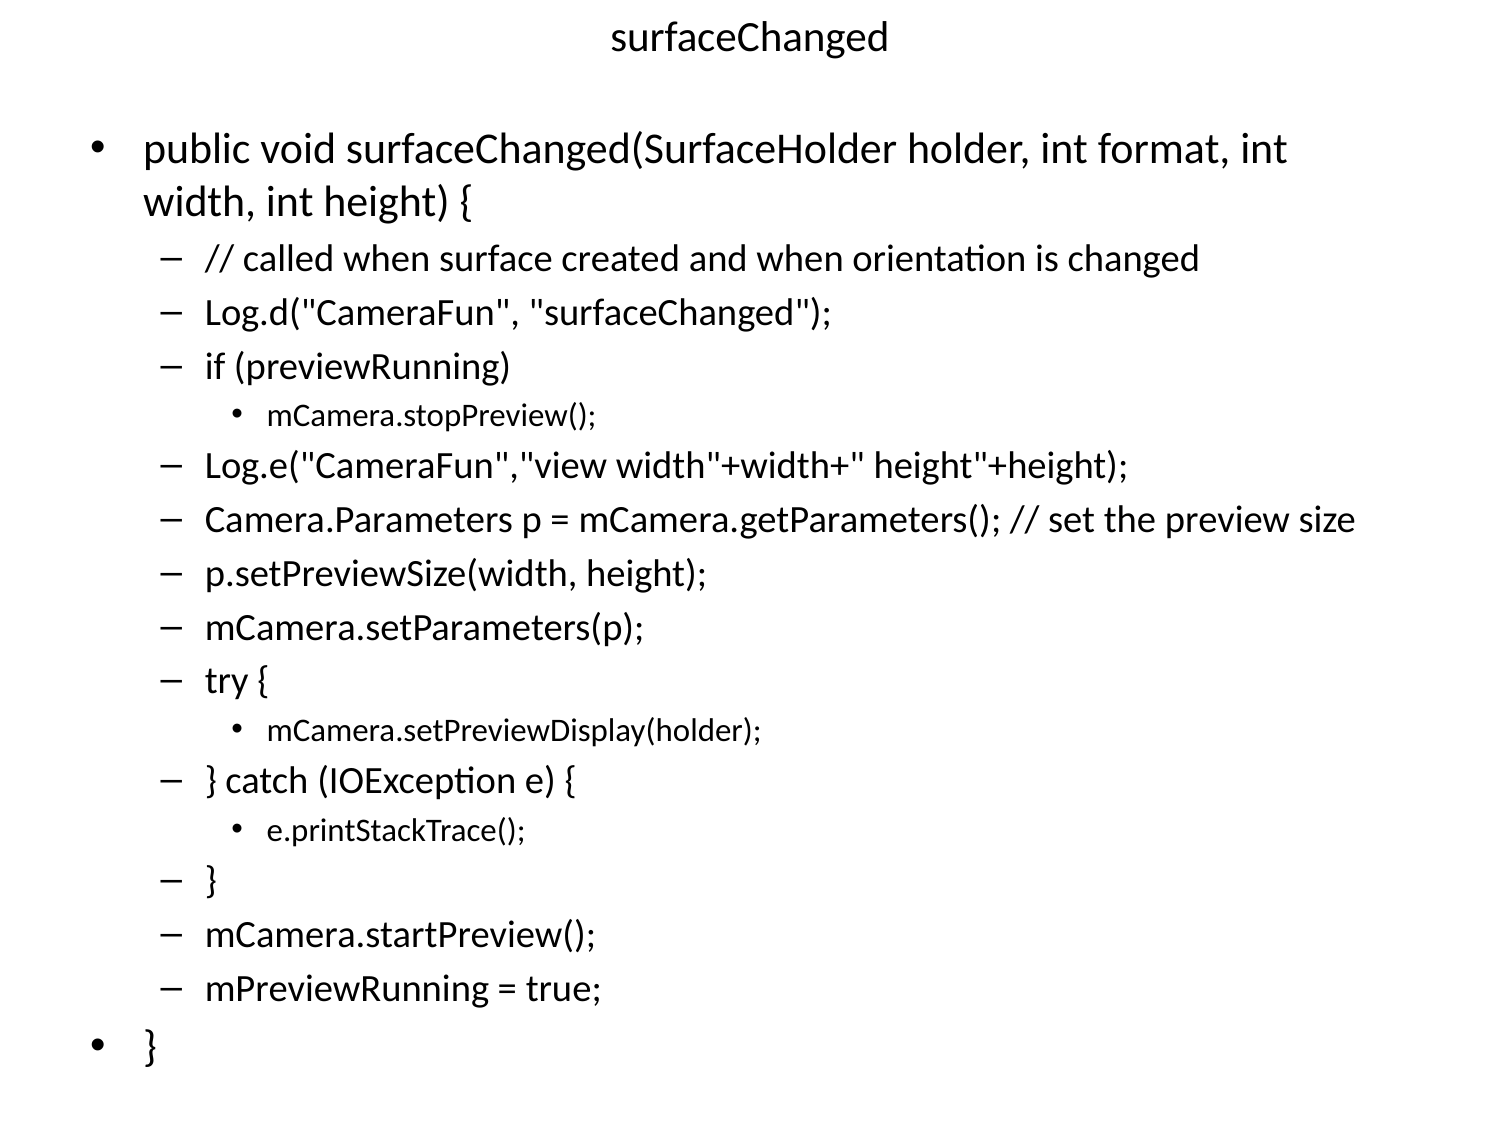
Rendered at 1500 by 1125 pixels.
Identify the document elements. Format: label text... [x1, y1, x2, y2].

title surfaceChanged [75, 0, 1425, 68]
list public void surfaceChanged(SurfaceHolder holder, int format, int width, int height) { // called when surface created and when orientation is changed Log.d("CameraFun", "surfaceChanged"); if (previewRunning) mCamera.stopPreview(); Log.e("CameraFun","view width"+width+" height"+height); Camera.Parameters p = mCamera.getParameters(); // set the preview size p.setPreviewSize(width, height); mCamera.setParameters(p); try { mCamera.setPreviewDisplay(holder); } catch (IOException e) { e.printStackTrace(); } mCamera.startPreview(); mPreviewRunning = true; } [75, 112, 1425, 1100]
